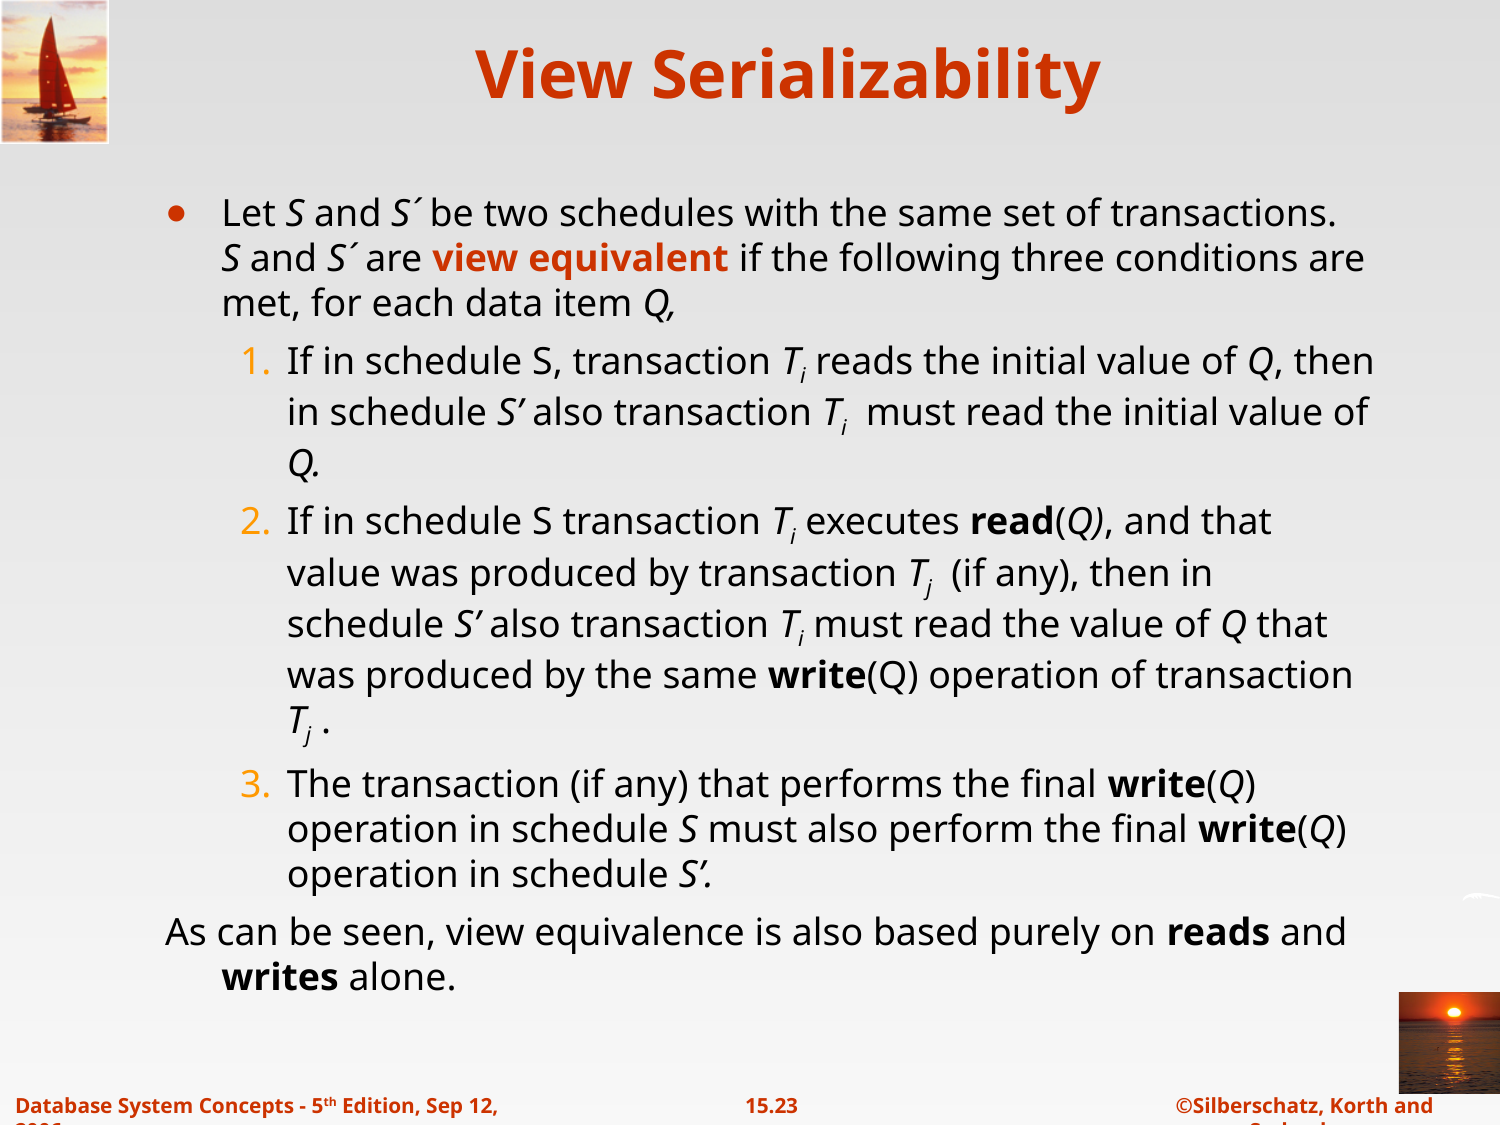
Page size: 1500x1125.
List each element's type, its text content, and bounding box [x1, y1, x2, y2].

list Let S and S´ be two schedules with the same set of transactions. S and S´ are view equivalent if the following three conditions are met, for each data item Q, If in schedule S, transaction Ti reads the initial value of Q, then in schedule S’ also transaction Ti must read the initial value of Q. If in schedule S transaction Ti executes read(Q), and that value was produced by transaction Tj (if any), then in schedule S’ also transaction Ti must read the value of Q that was produced by the same write(Q) operation of transaction Tj . The transaction (if any) that performs the final write(Q) operation in schedule S must also perform the final write(Q) operation in schedule S’. As can be seen, view equivalence is also based purely on reads and writes alone. [150, 181, 1392, 1020]
title View Serializability [126, 19, 1451, 120]
picture [0, 0, 109, 144]
picture [1398, 992, 1500, 1094]
